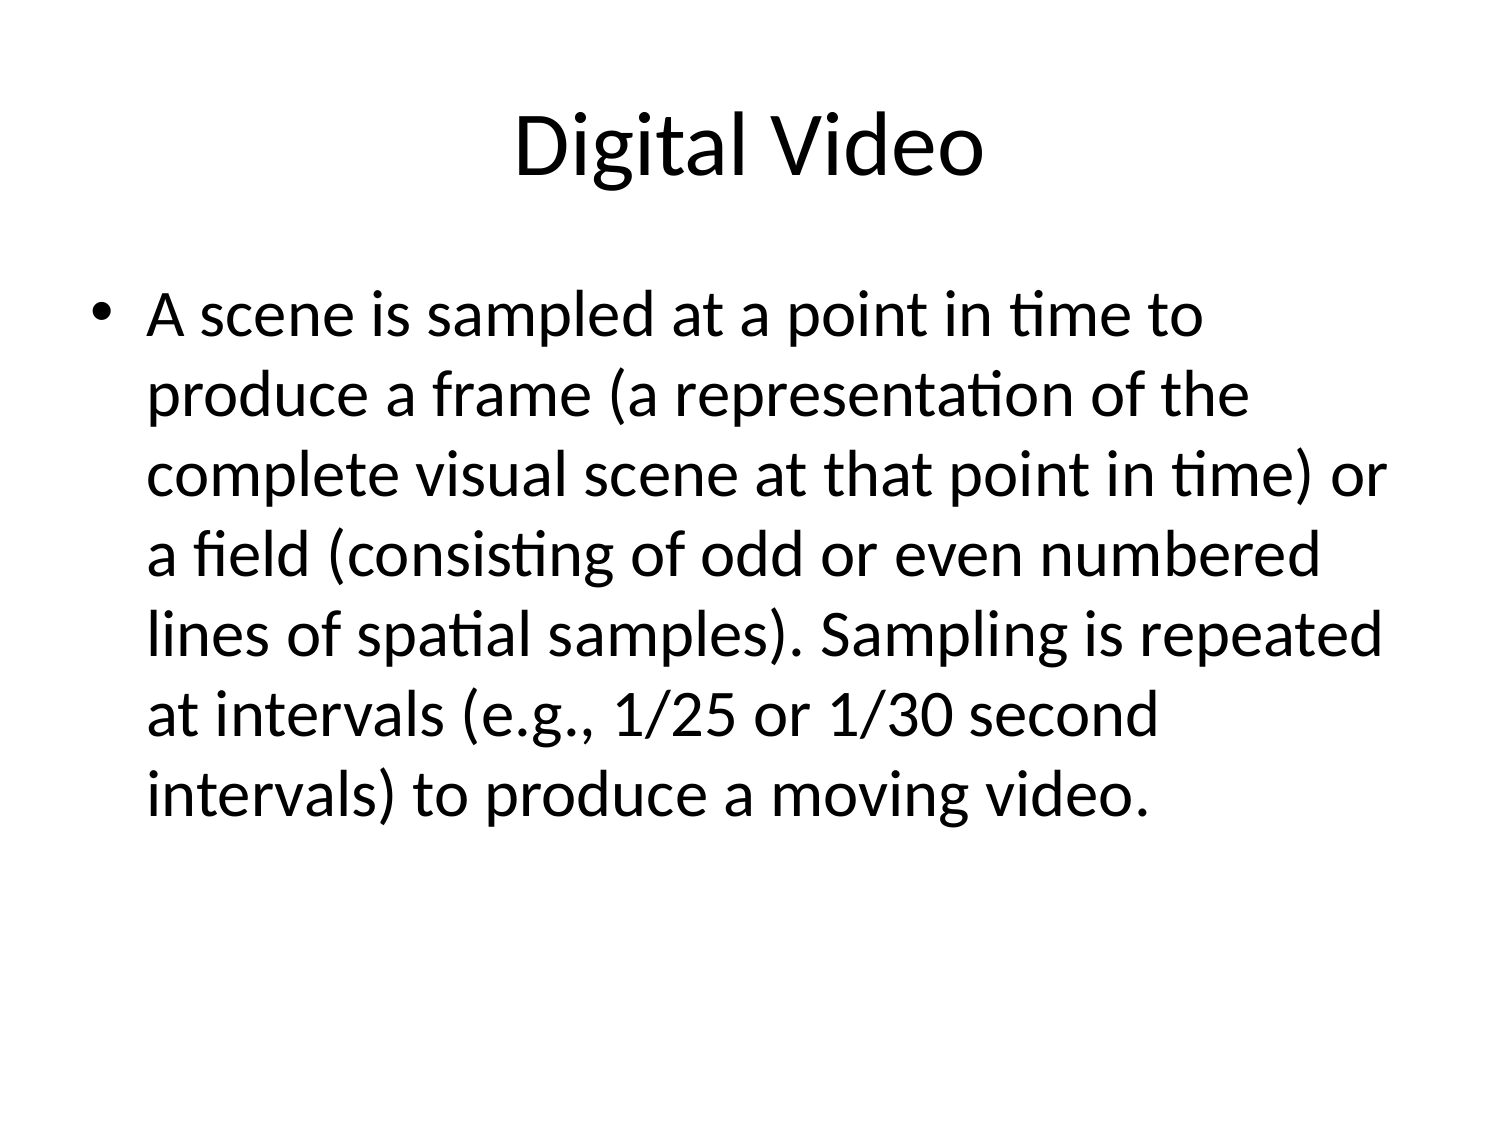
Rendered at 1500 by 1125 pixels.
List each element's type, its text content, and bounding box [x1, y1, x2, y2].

title Digital Video [75, 45, 1425, 233]
list A scene is sampled at a point in time to produce a frame (a representation of the complete visual scene at that point in time) or a field (consisting of odd or even numbered lines of spatial samples). Sampling is repeated at intervals (e.g., 1/25 or 1/30 second intervals) to produce a moving video. [75, 262, 1425, 1005]
